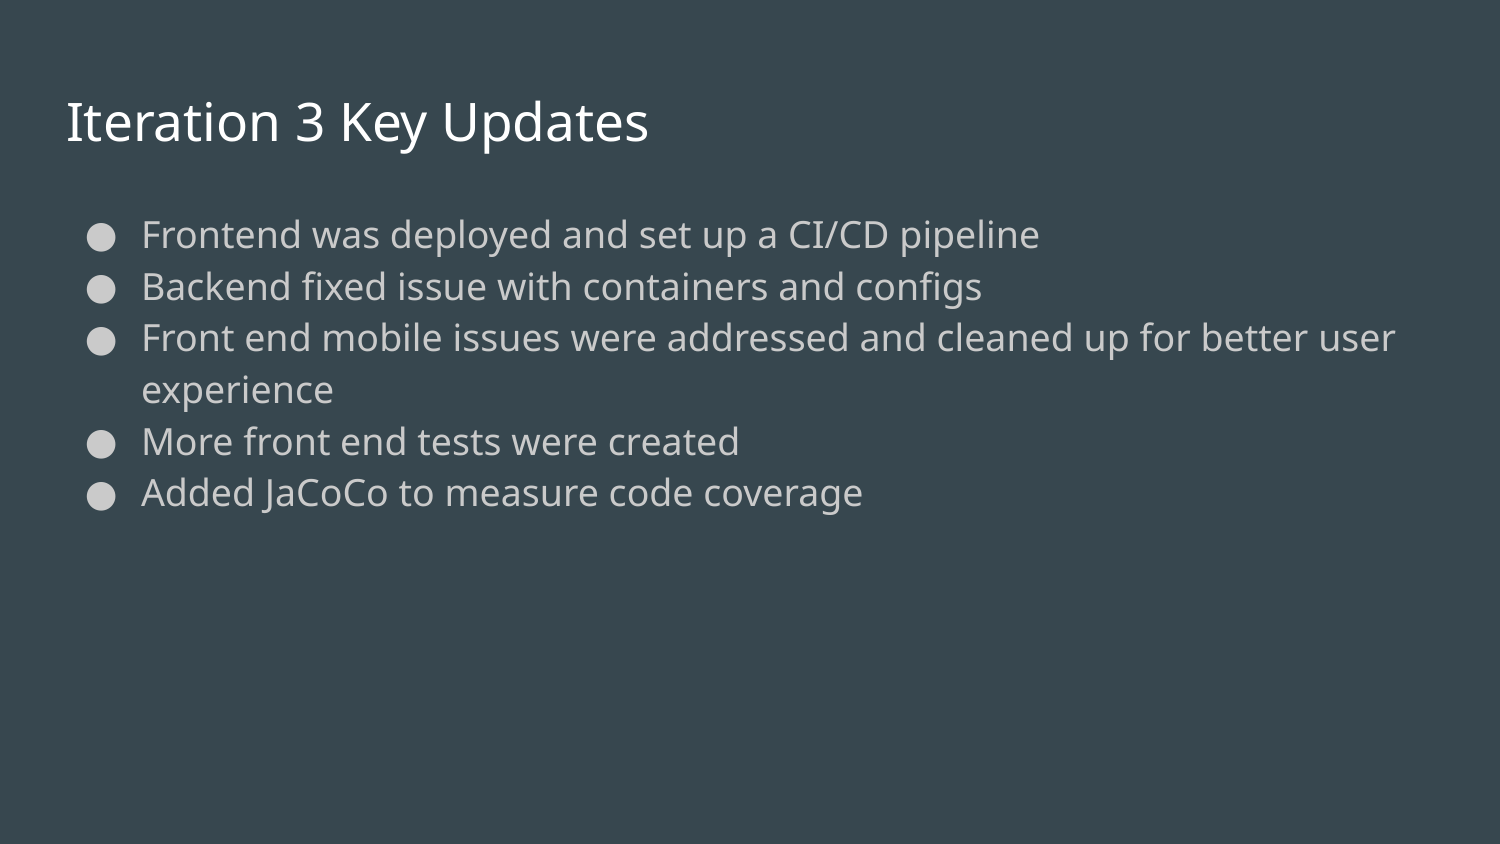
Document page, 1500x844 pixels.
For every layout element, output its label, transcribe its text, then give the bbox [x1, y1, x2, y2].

title Iteration 3 Key Updates [51, 72, 1449, 167]
list Frontend was deployed and set up a CI/CD pipeline Backend fixed issue with containers and configs Front end mobile issues were addressed and cleaned up for better user experience More front end tests were created Added JaCoCo to measure code coverage [51, 189, 1449, 750]
